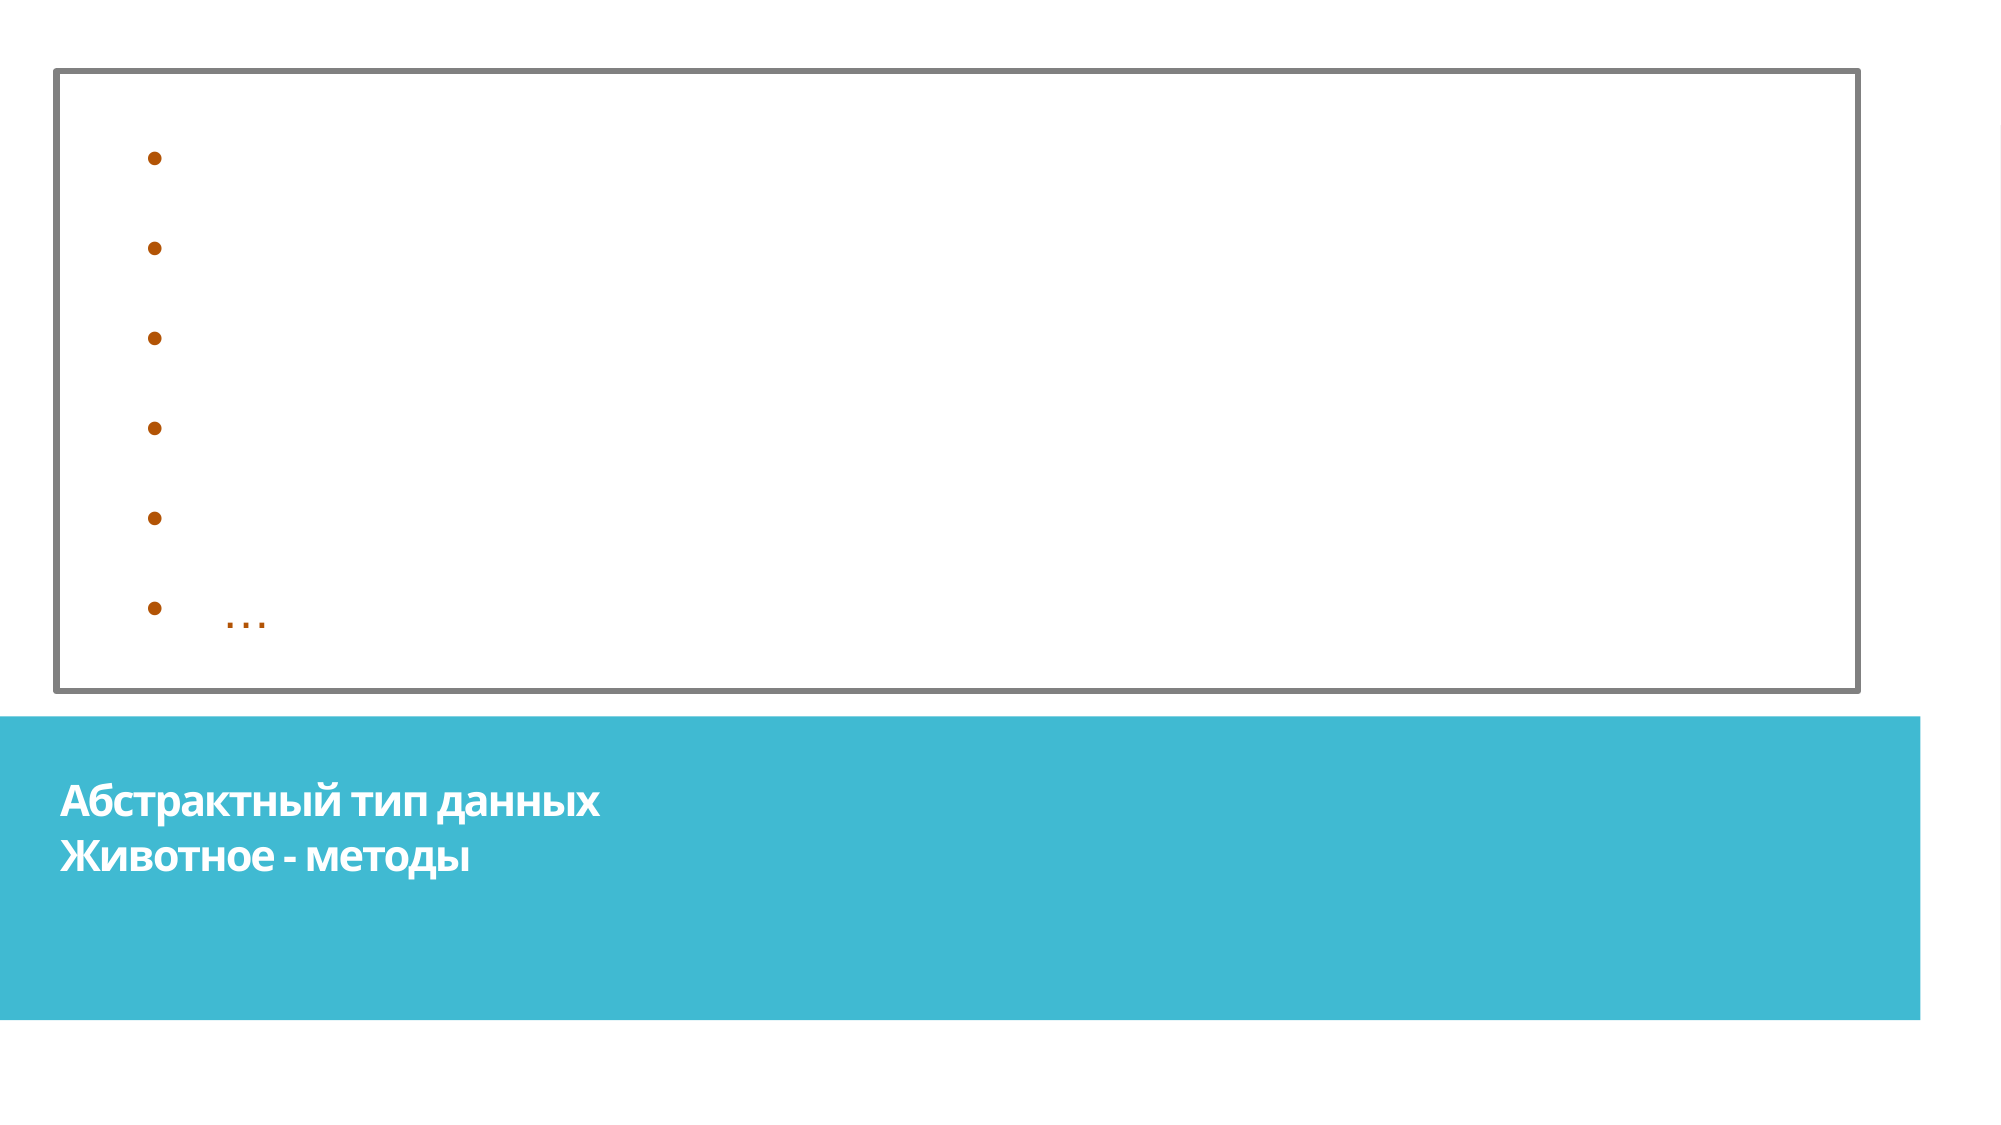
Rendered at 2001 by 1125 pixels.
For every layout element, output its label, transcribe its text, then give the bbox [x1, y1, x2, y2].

text_box … [131, 692, 1489, 736]
text_box [56, 70, 1859, 692]
text_box [0, 0, 2000, 1125]
text_box Абстрактный тип данных Животное - методы [45, 769, 1720, 982]
text_box [0, 716, 1921, 1021]
